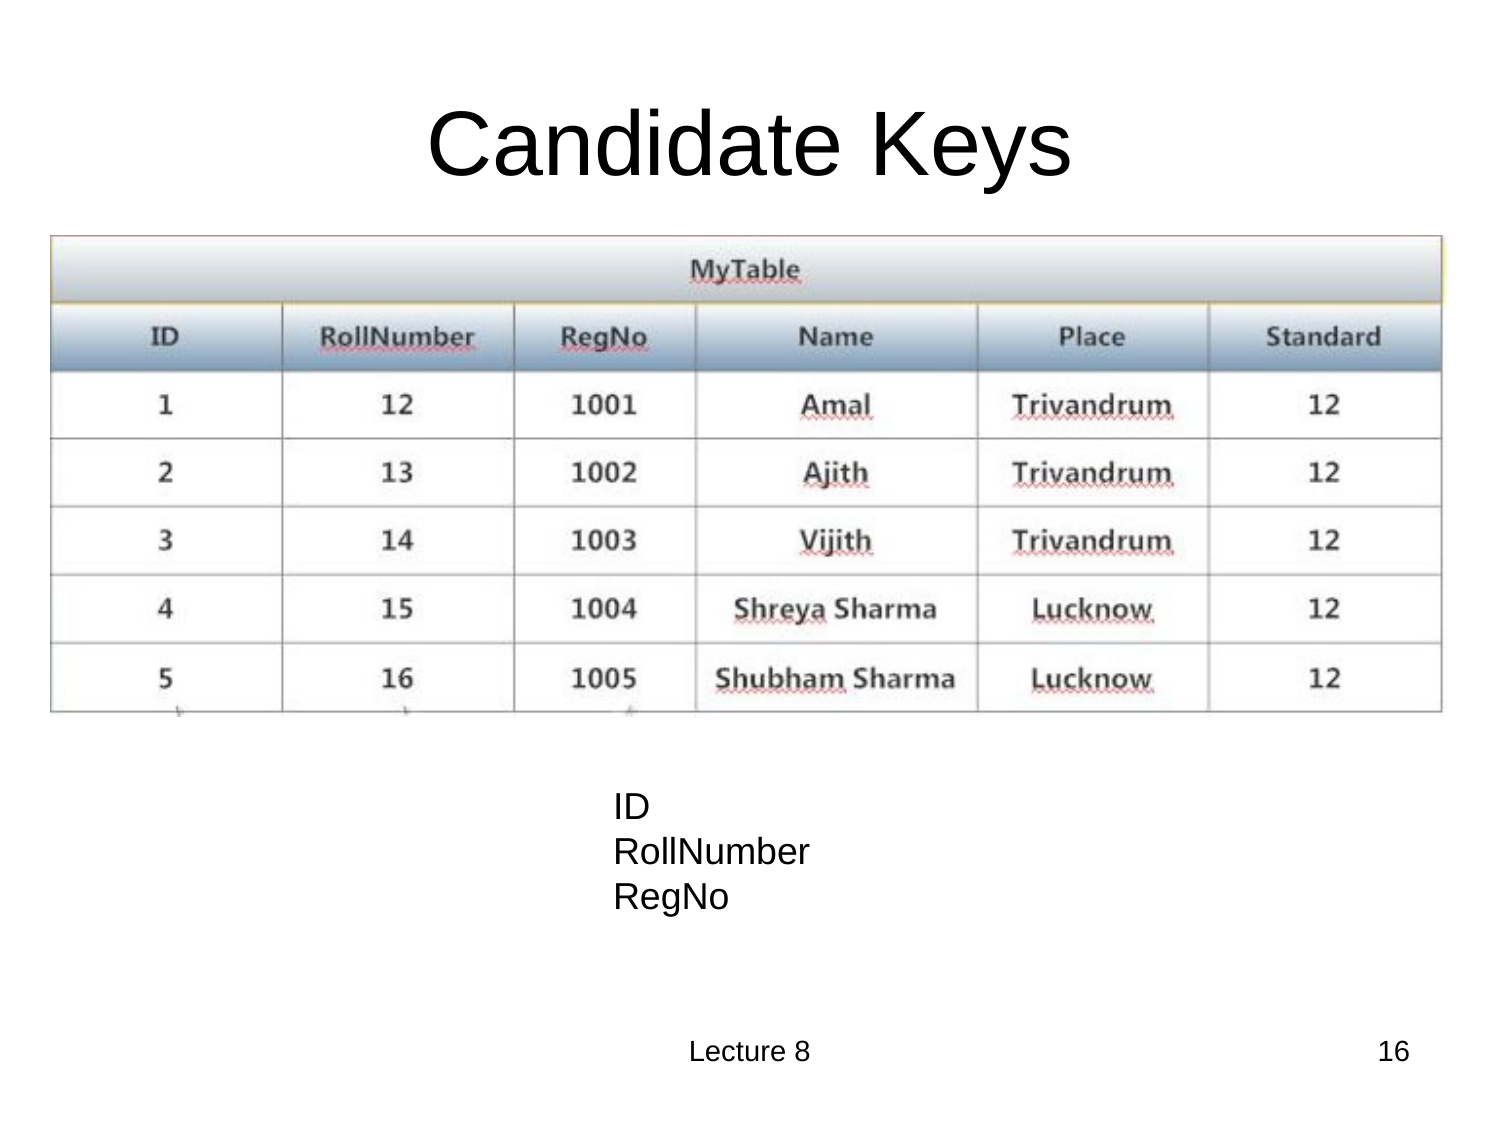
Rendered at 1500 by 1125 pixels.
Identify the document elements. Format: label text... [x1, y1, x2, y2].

picture [49, 235, 1447, 717]
title Candidate Keys [75, 45, 1425, 233]
text_box ID RollNumber RegNo [598, 774, 899, 925]
footer Lecture 8 [512, 1024, 988, 1103]
slide_number <number> [1074, 1024, 1425, 1103]
